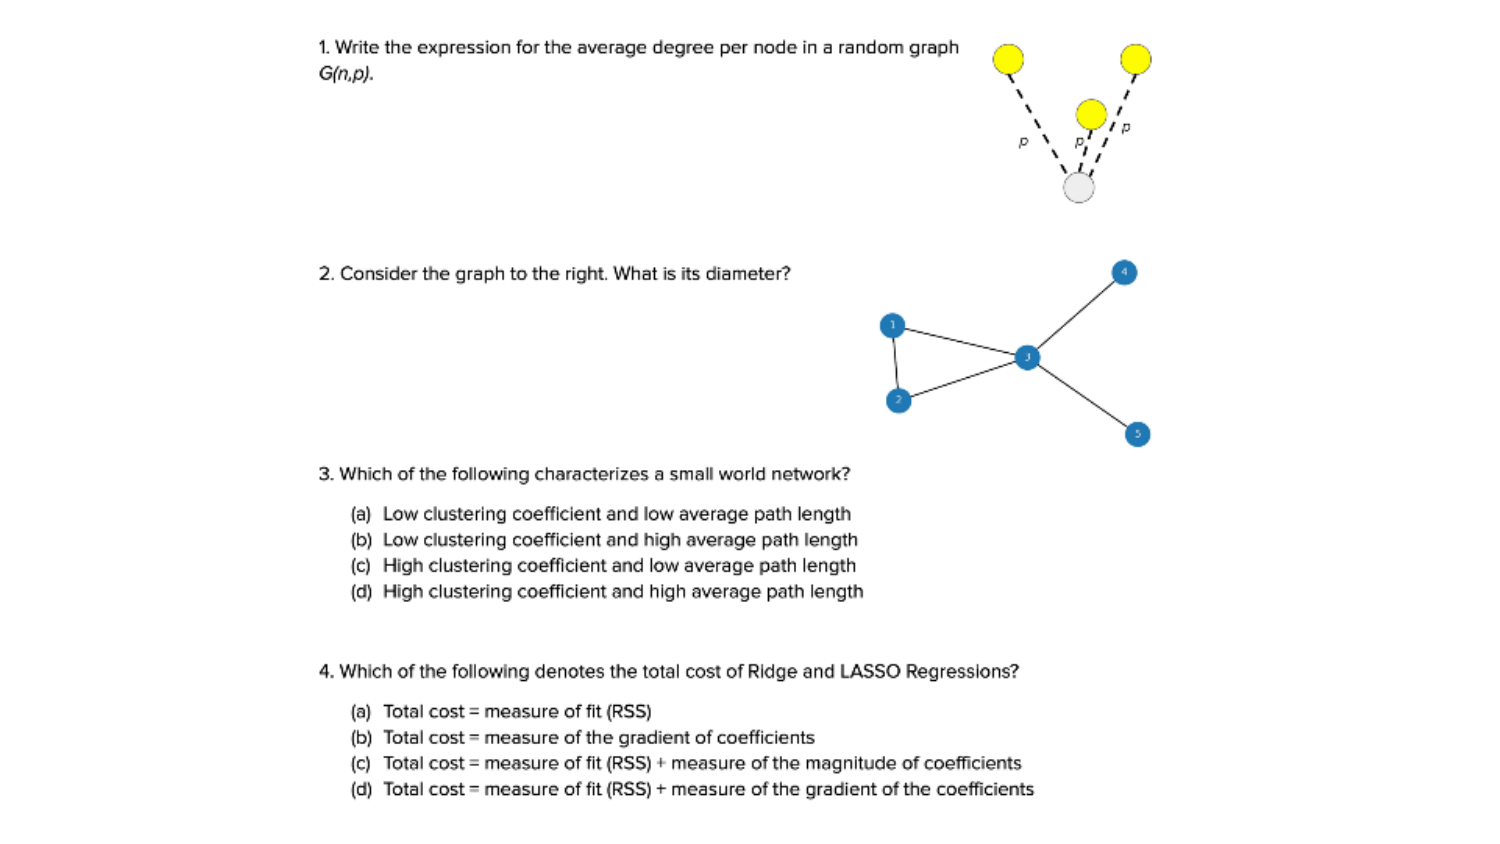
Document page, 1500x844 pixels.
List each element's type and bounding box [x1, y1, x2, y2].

picture [308, 24, 1191, 819]
